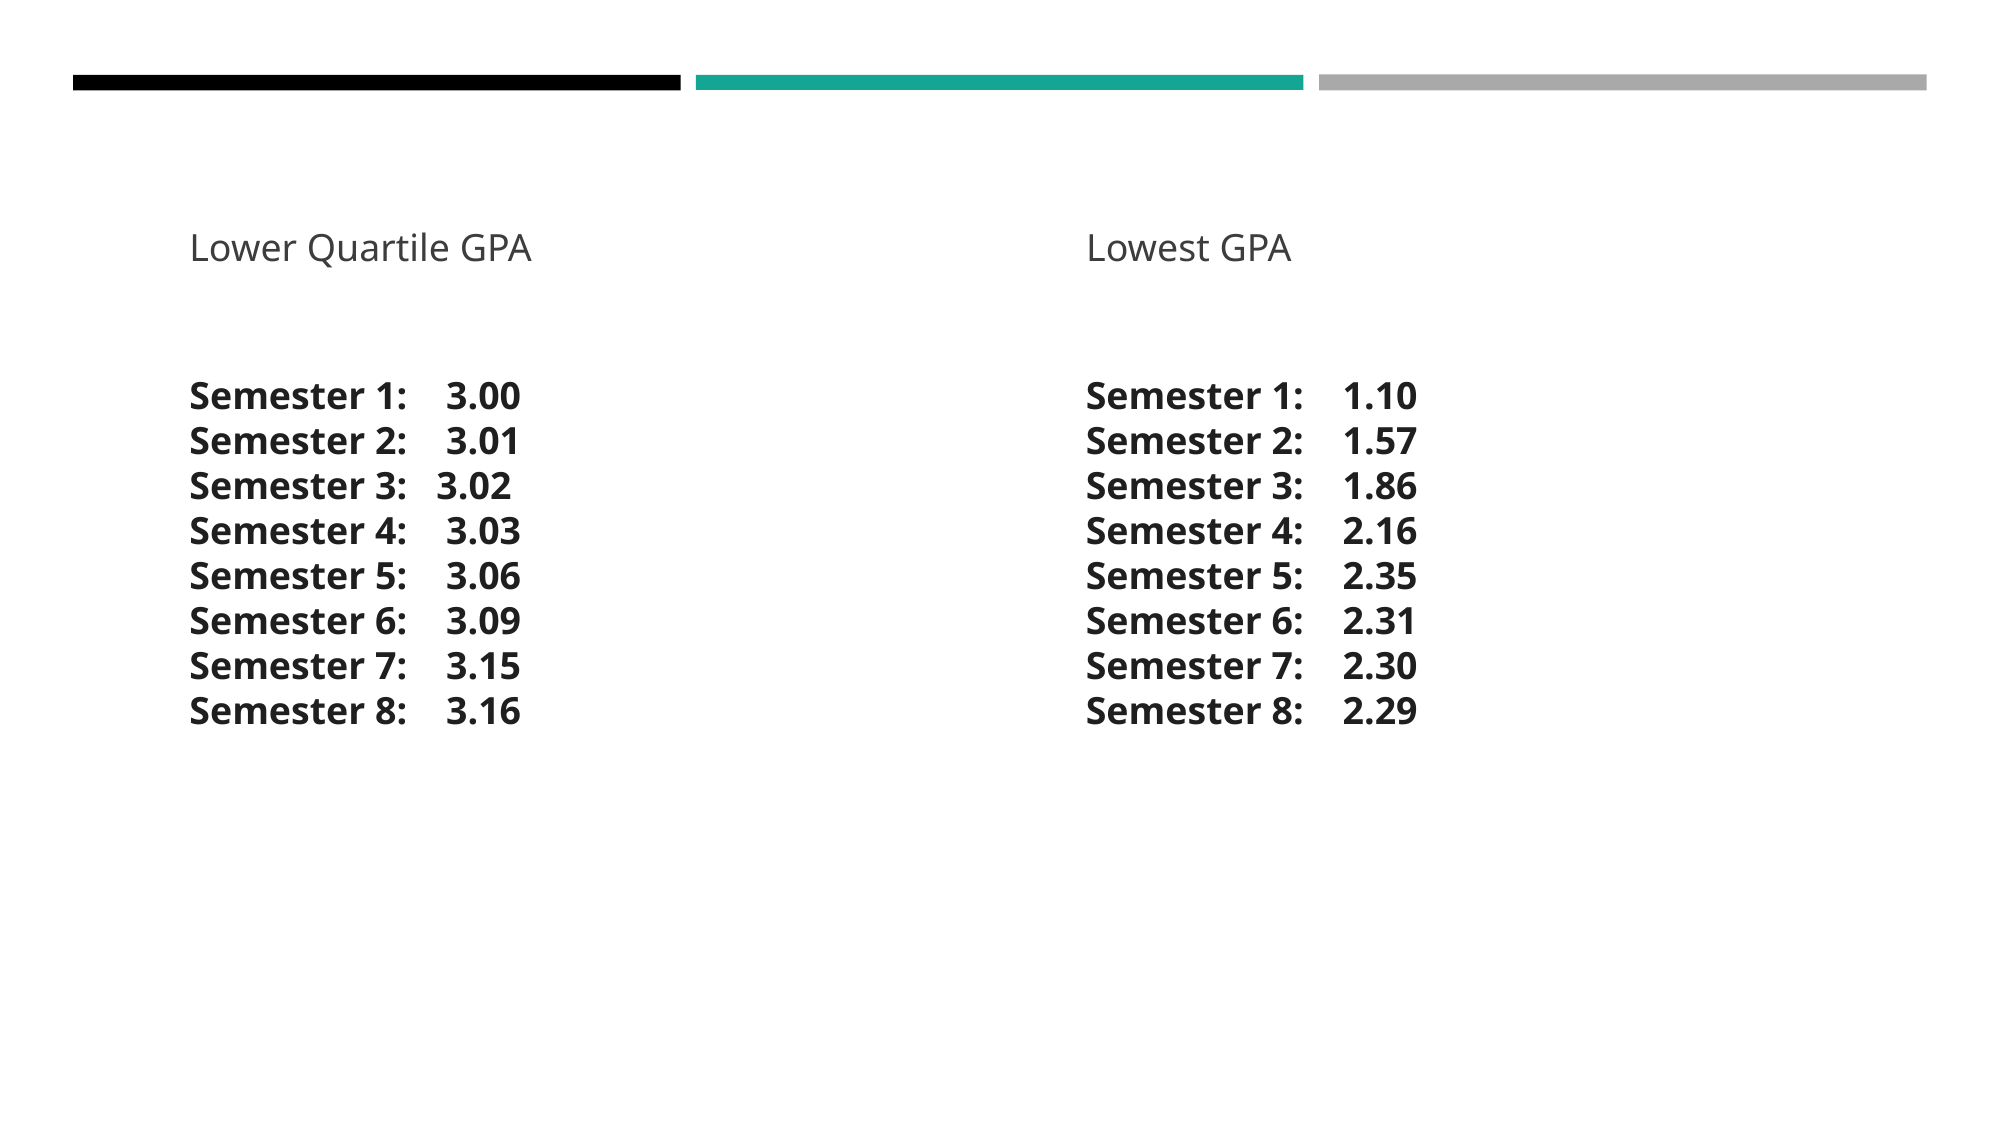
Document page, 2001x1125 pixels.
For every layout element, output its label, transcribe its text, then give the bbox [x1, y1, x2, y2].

text_box Semester 1: 1.10 Semester 2: 1.57 Semester 3: 1.86 Semester 4: 2.16 Semester 5: 2.35 Semester 6: 2.31 Semester 7: 2.30 Semester 8: 2.29 [1070, 356, 1673, 872]
text_box Semester 1: 3.00 Semester 2: 3.01 Semester 3: 3.02 Semester 4: 3.03 Semester 5: 3.06 Semester 6: 3.09 Semester 7: 3.15 Semester 8: 3.16 [174, 356, 777, 872]
text_box Lower Quartile GPA [174, 208, 753, 319]
text_box Lowest GPA [1070, 208, 1649, 319]
